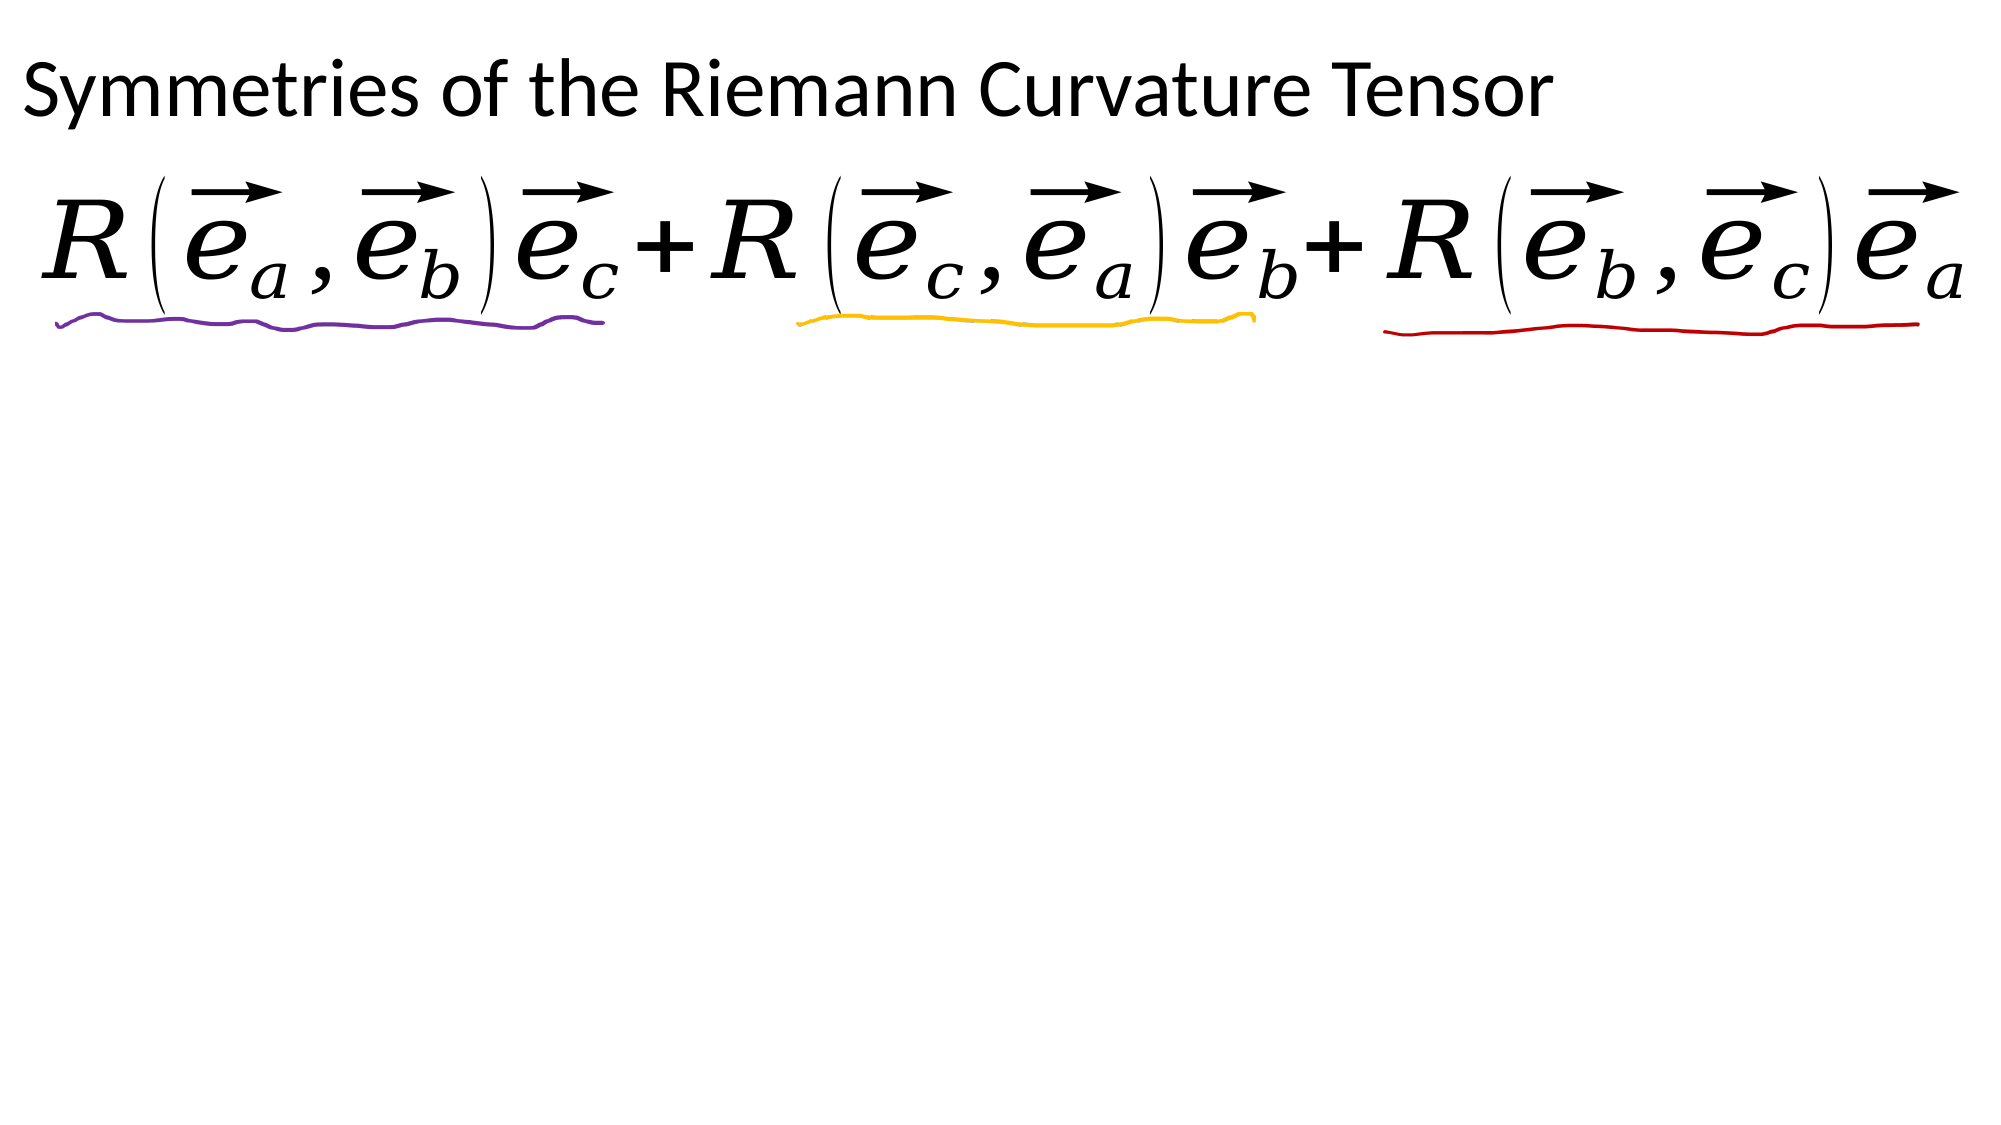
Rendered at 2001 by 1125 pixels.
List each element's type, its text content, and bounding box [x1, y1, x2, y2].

picture [55, 312, 1929, 344]
text_box Symmetries of the Riemann Curvature Tensor [7, 25, 1572, 141]
